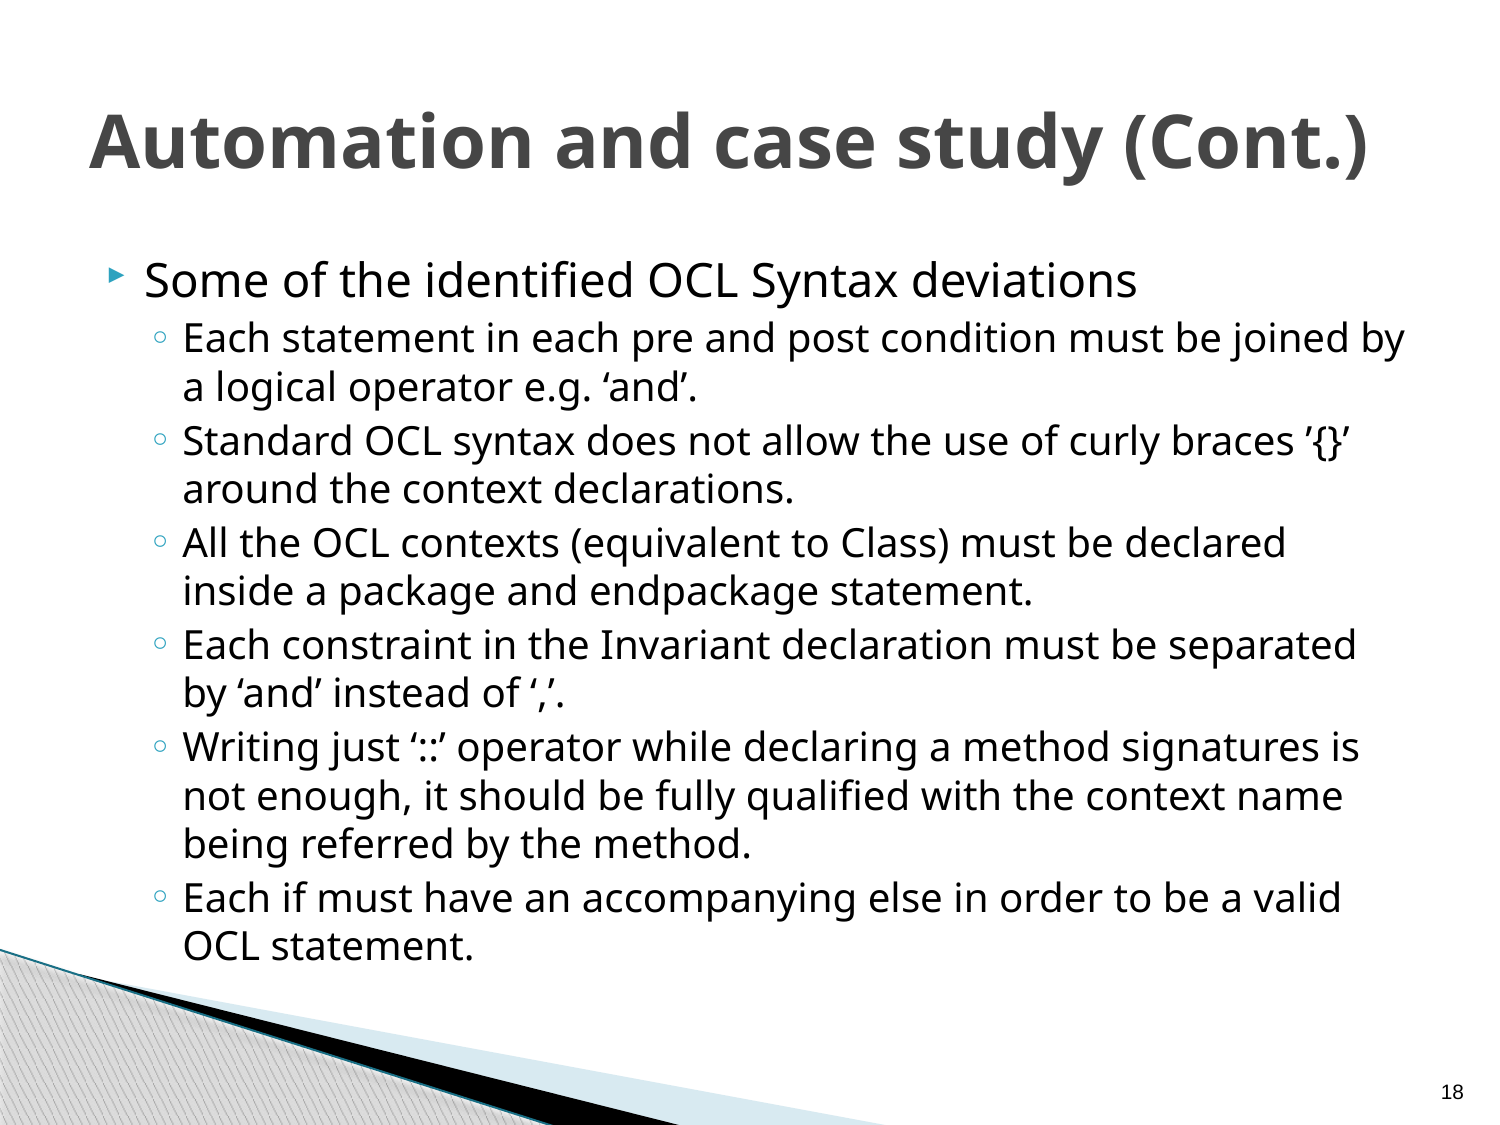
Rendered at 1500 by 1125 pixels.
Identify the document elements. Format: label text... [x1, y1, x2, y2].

slide_number 18 [1418, 1051, 1479, 1112]
title Automation and case study (Cont.) [75, 45, 1425, 233]
list Some of the identified OCL Syntax deviations Each statement in each pre and post condition must be joined by a logical operator e.g. ‘and’. Standard OCL syntax does not allow the use of curly braces ’{}’ around the context declarations. All the OCL contexts (equivalent to Class) must be declared inside a package and endpackage statement. Each constraint in the Invariant declaration must be separated by ‘and’ instead of ‘,’. Writing just ‘::’ operator while declaring a method signatures is not enough, it should be fully qualified with the context name being referred by the method. Each if must have an accompanying else in order to be a valid OCL statement. [75, 243, 1425, 986]
